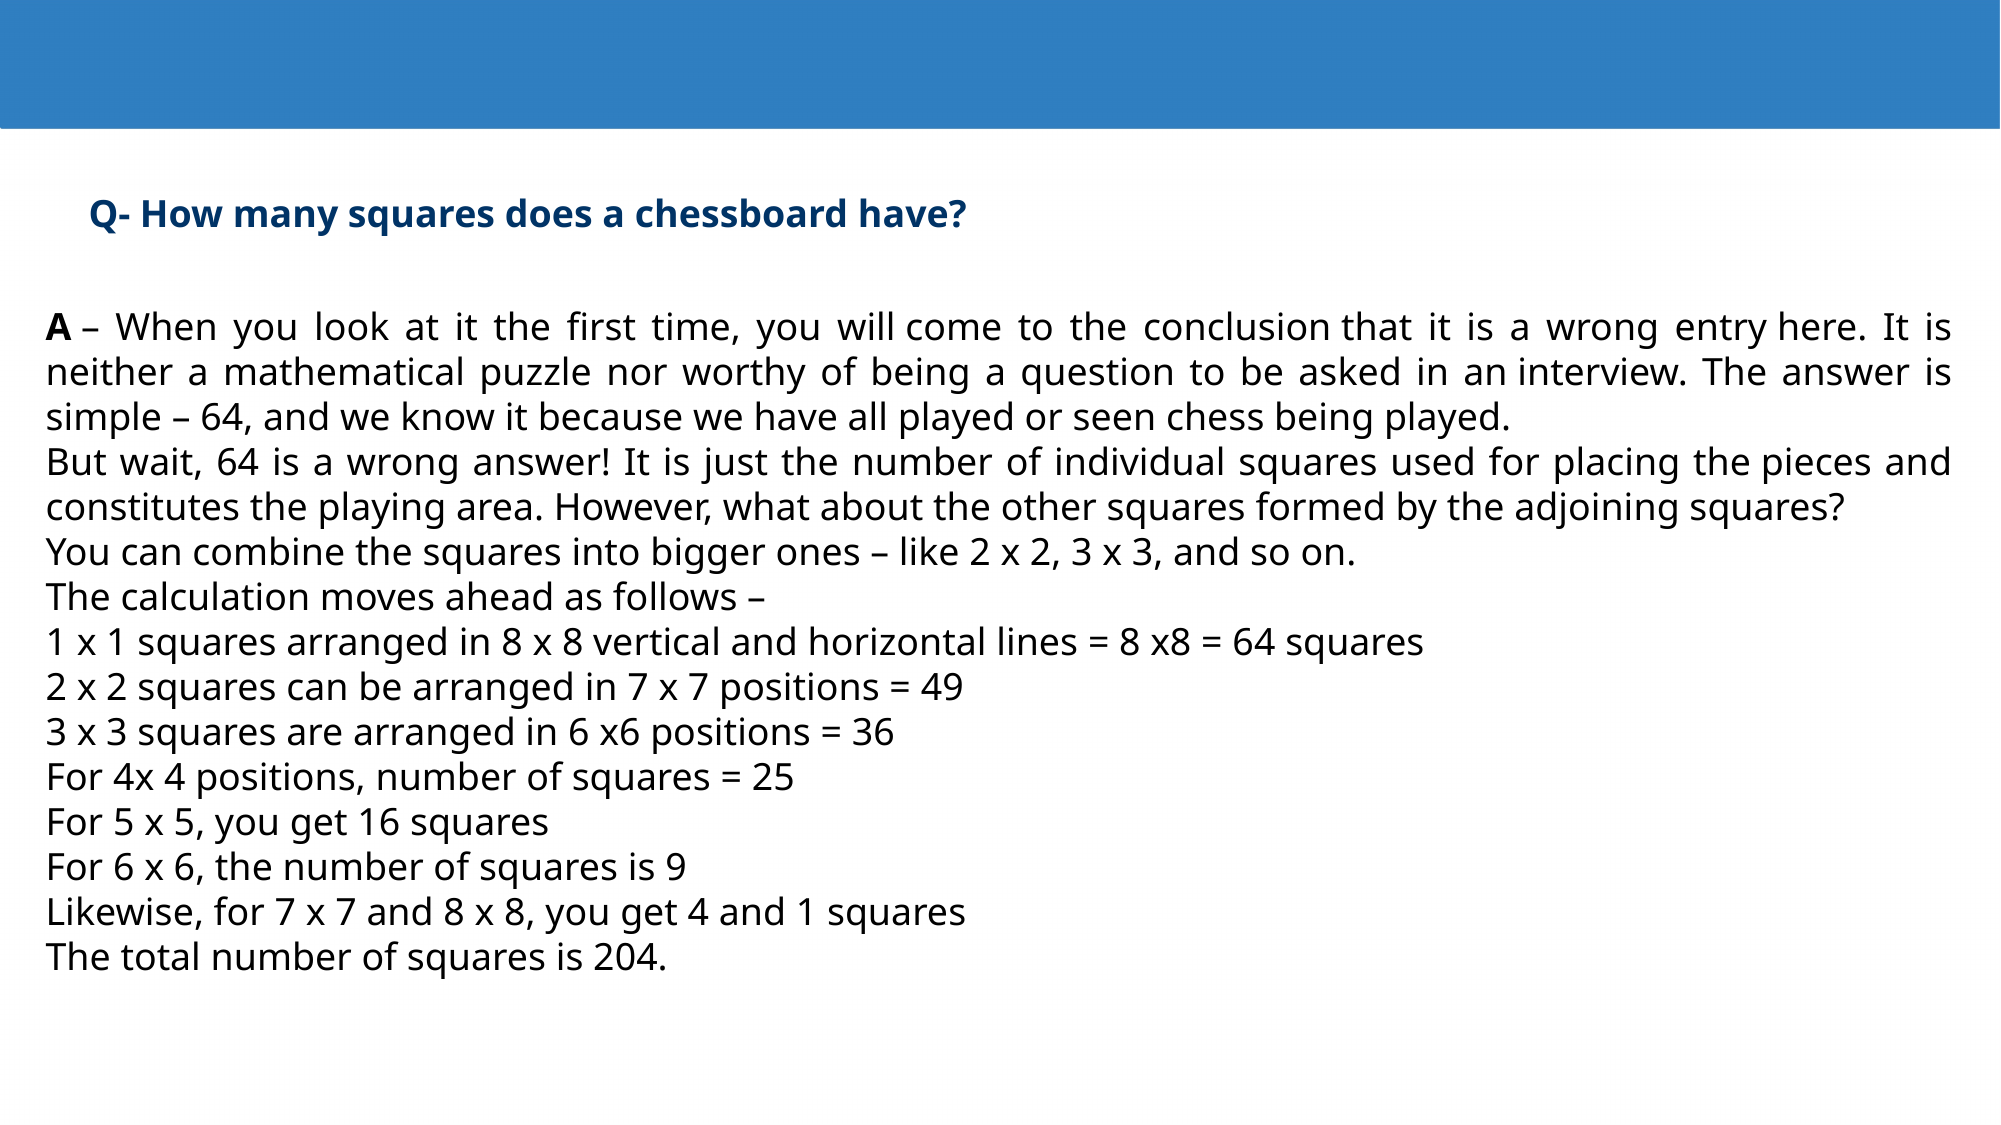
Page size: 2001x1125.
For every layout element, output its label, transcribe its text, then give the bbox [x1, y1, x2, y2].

text_box Q- How many squares does a chessboard have? [73, 182, 1910, 288]
text_box A – When you look at it the first time, you will come to the conclusion that it is a wrong entry here. It is neither a mathematical puzzle nor worthy of being a question to be asked in an interview. The answer is simple – 64, and we know it because we have all played or seen chess being played.​ But wait, 64 is a wrong answer! It is just the number of individual squares used for placing the pieces and constitutes the playing area. However, what about the other squares formed by the adjoining squares?​ You can combine the squares into bigger ones – like 2 x 2, 3 x 3, and so on.​ The calculation moves ahead as follows –​ 1 x 1 squares arranged in 8 x 8 vertical and horizontal lines = 8 x8 = 64 squares​ 2 x 2 squares can be arranged in 7 x 7 positions = 49​ 3 x 3 squares are arranged in 6 x6 positions = 36​ For 4x 4 positions, number of squares = 25​ For 5 x 5, you get 16 squares​ For 6 x 6, the number of squares is 9​ Likewise, for 7 x 7 and 8 x 8, you get 4 and 1 squares​ The total number of squares is 204. [30, 295, 1970, 986]
picture [0, 0, 2000, 1125]
